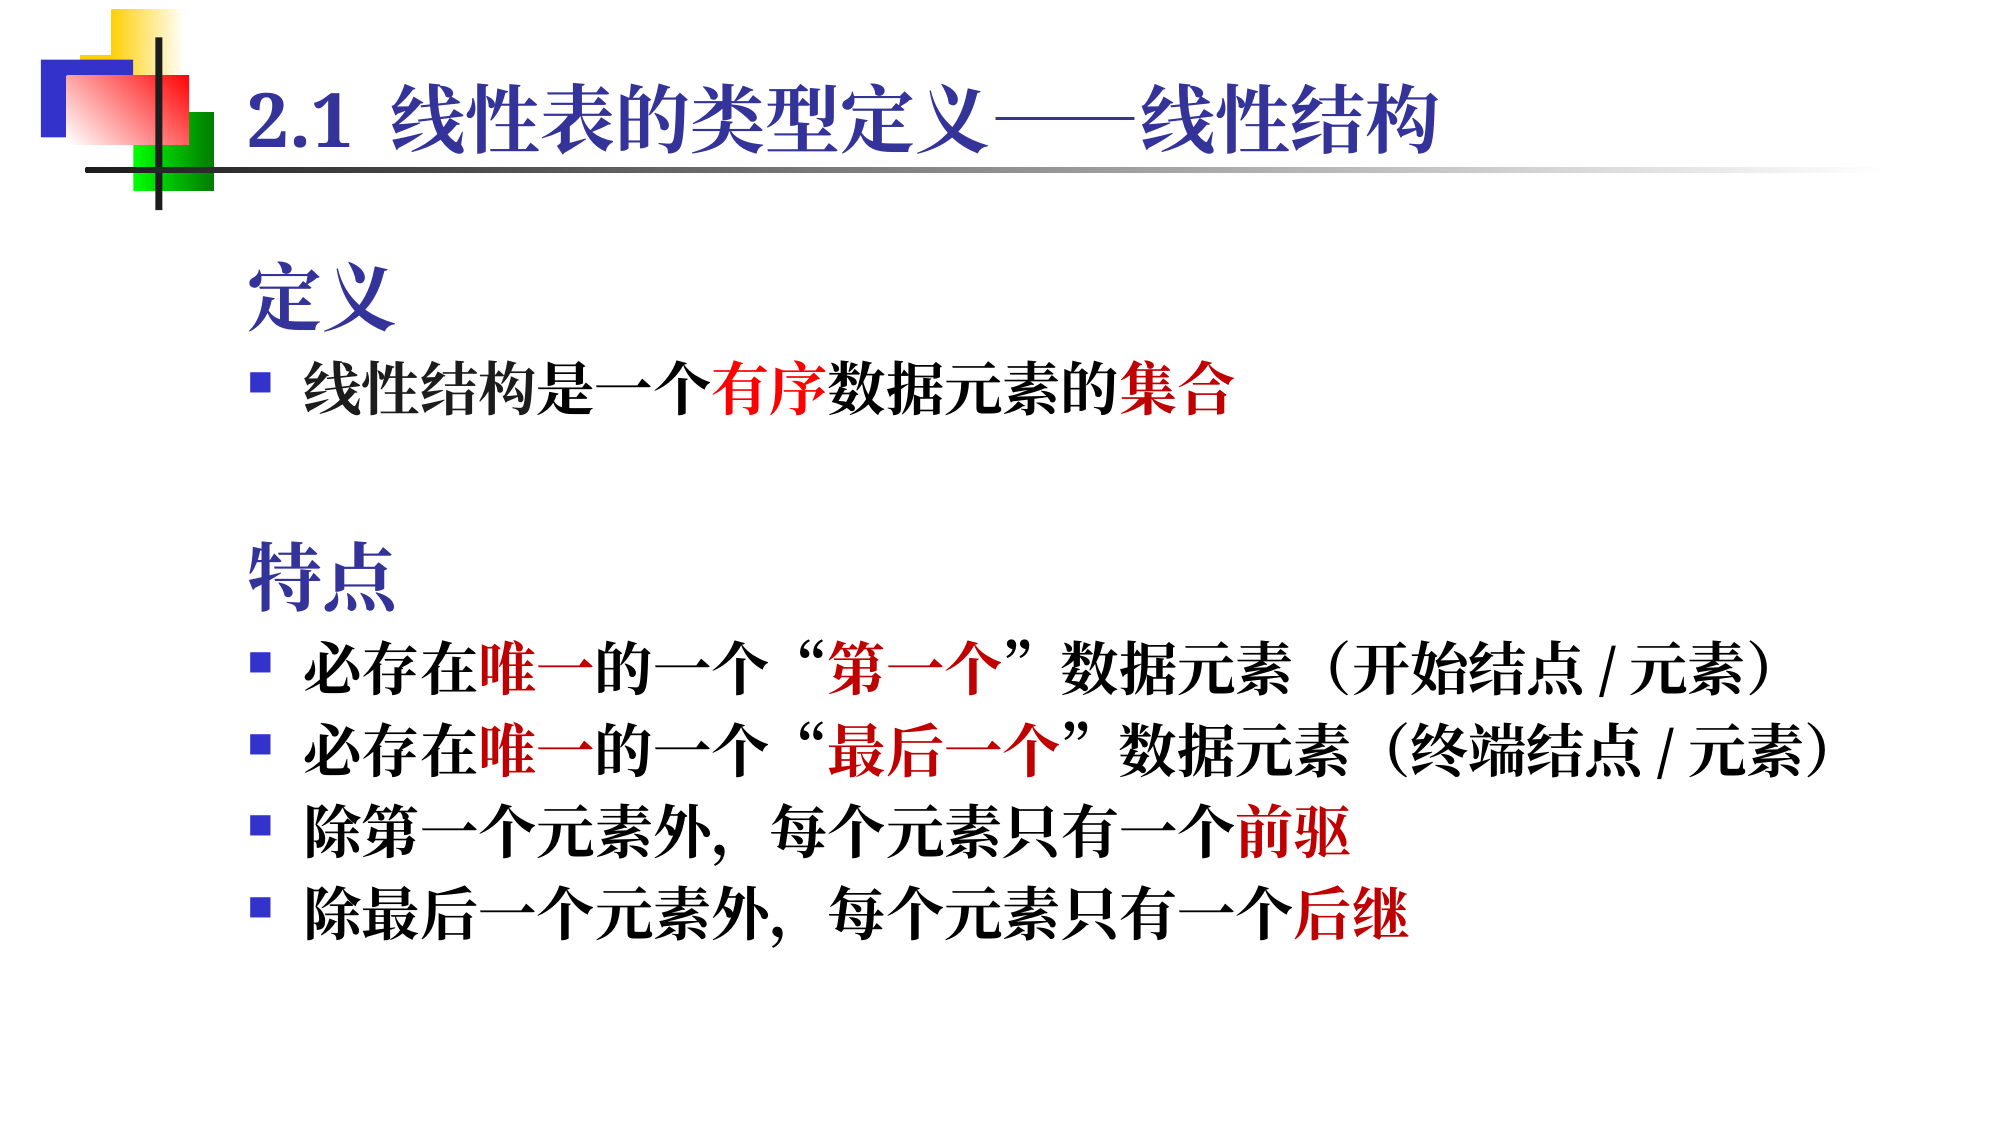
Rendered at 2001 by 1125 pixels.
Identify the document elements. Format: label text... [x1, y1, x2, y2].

text_box 2.1 线性表的类型定义——线性结构 [232, 65, 1478, 169]
text_box 定义 线性结构是一个有序数据元素的集合 特点 必存在唯一的一个“第一个”数据元素（开始结点/元素） 必存在唯一的一个“最后一个”数据元素（终端结点/元素） 除第一个元素外，每个元素只有一个前驱 除最后一个元素外，每个元素只有一个后继 [232, 243, 1891, 1125]
